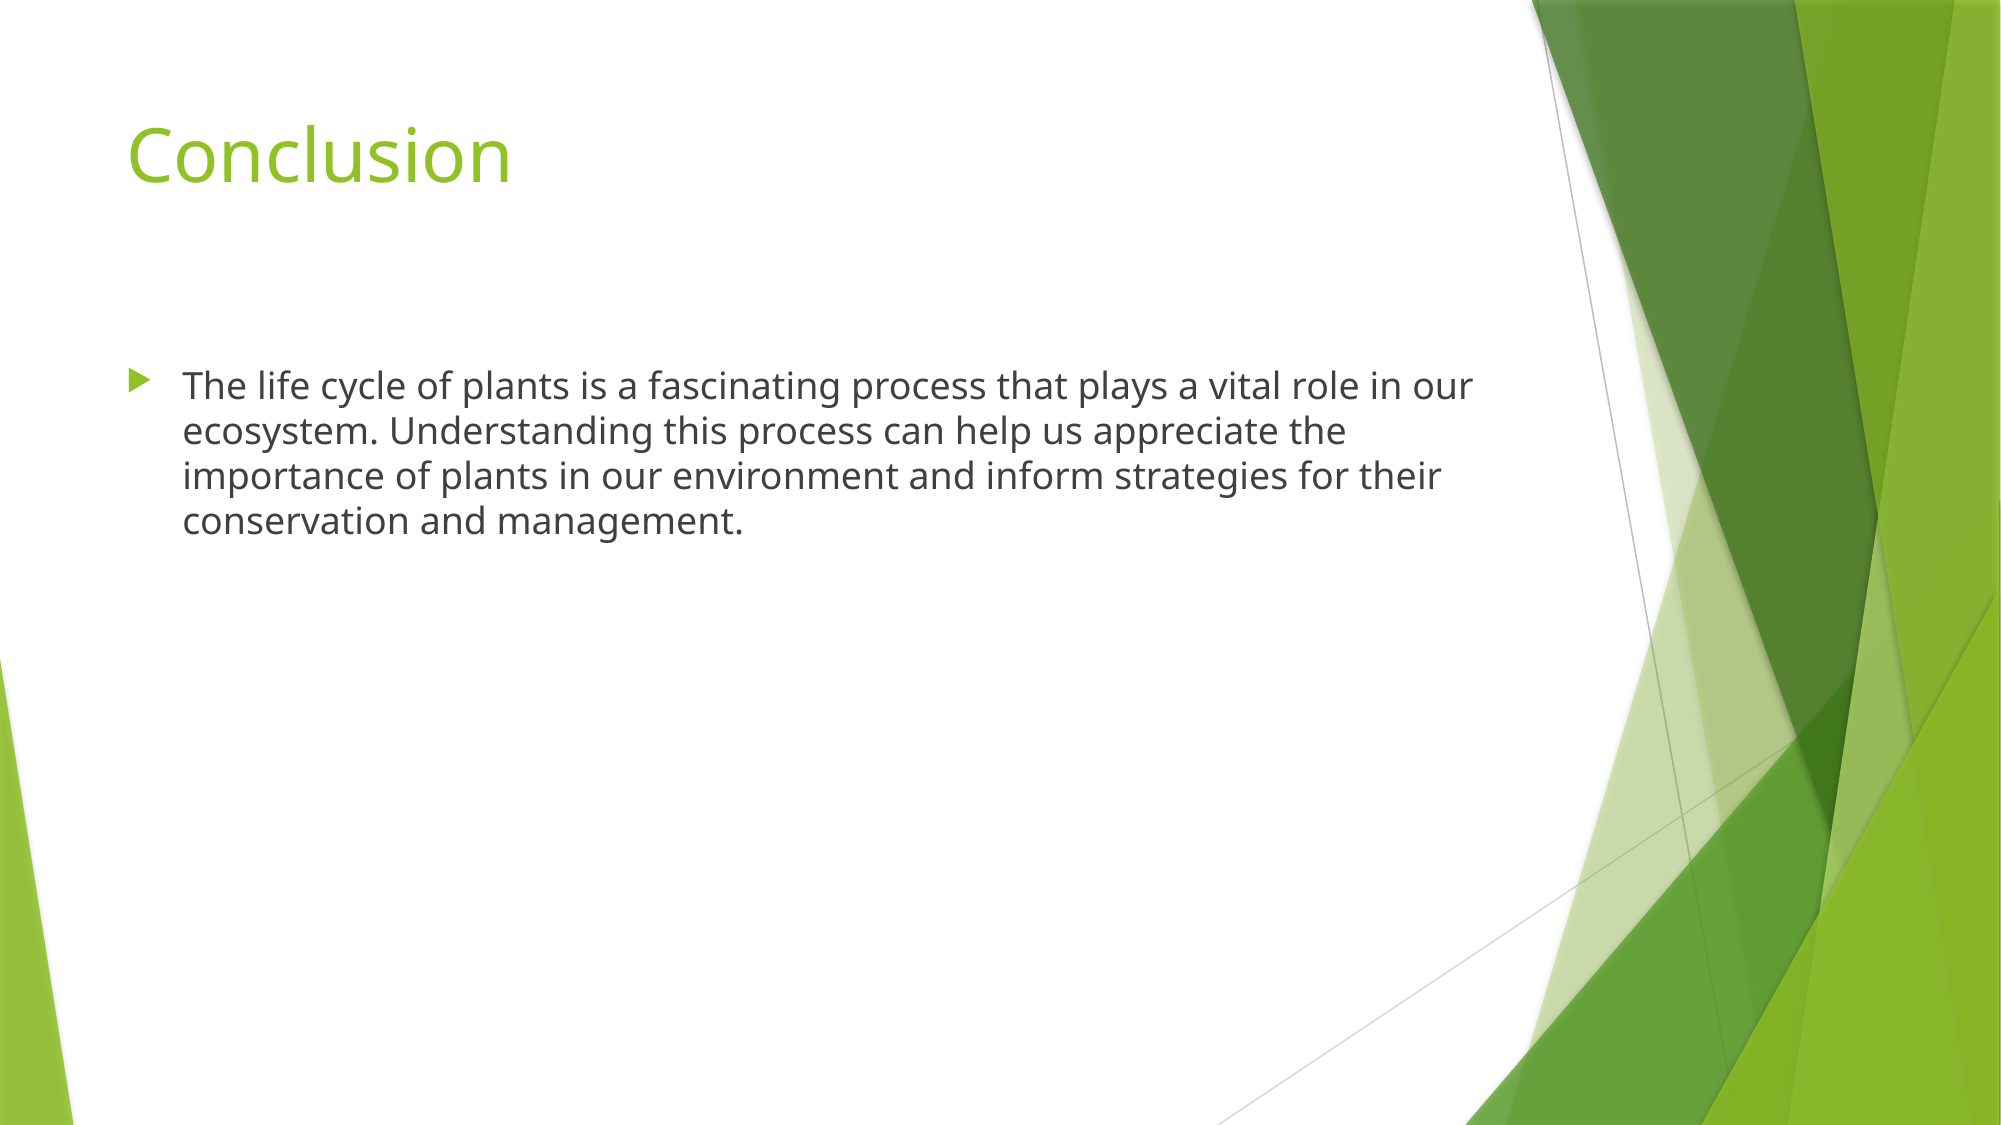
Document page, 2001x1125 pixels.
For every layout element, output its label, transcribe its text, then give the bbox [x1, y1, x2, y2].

title Conclusion [111, 99, 1522, 317]
list The life cycle of plants is a fascinating process that plays a vital role in our ecosystem. Understanding this process can help us appreciate the importance of plants in our environment and inform strategies for their conservation and management. [111, 354, 1522, 992]
